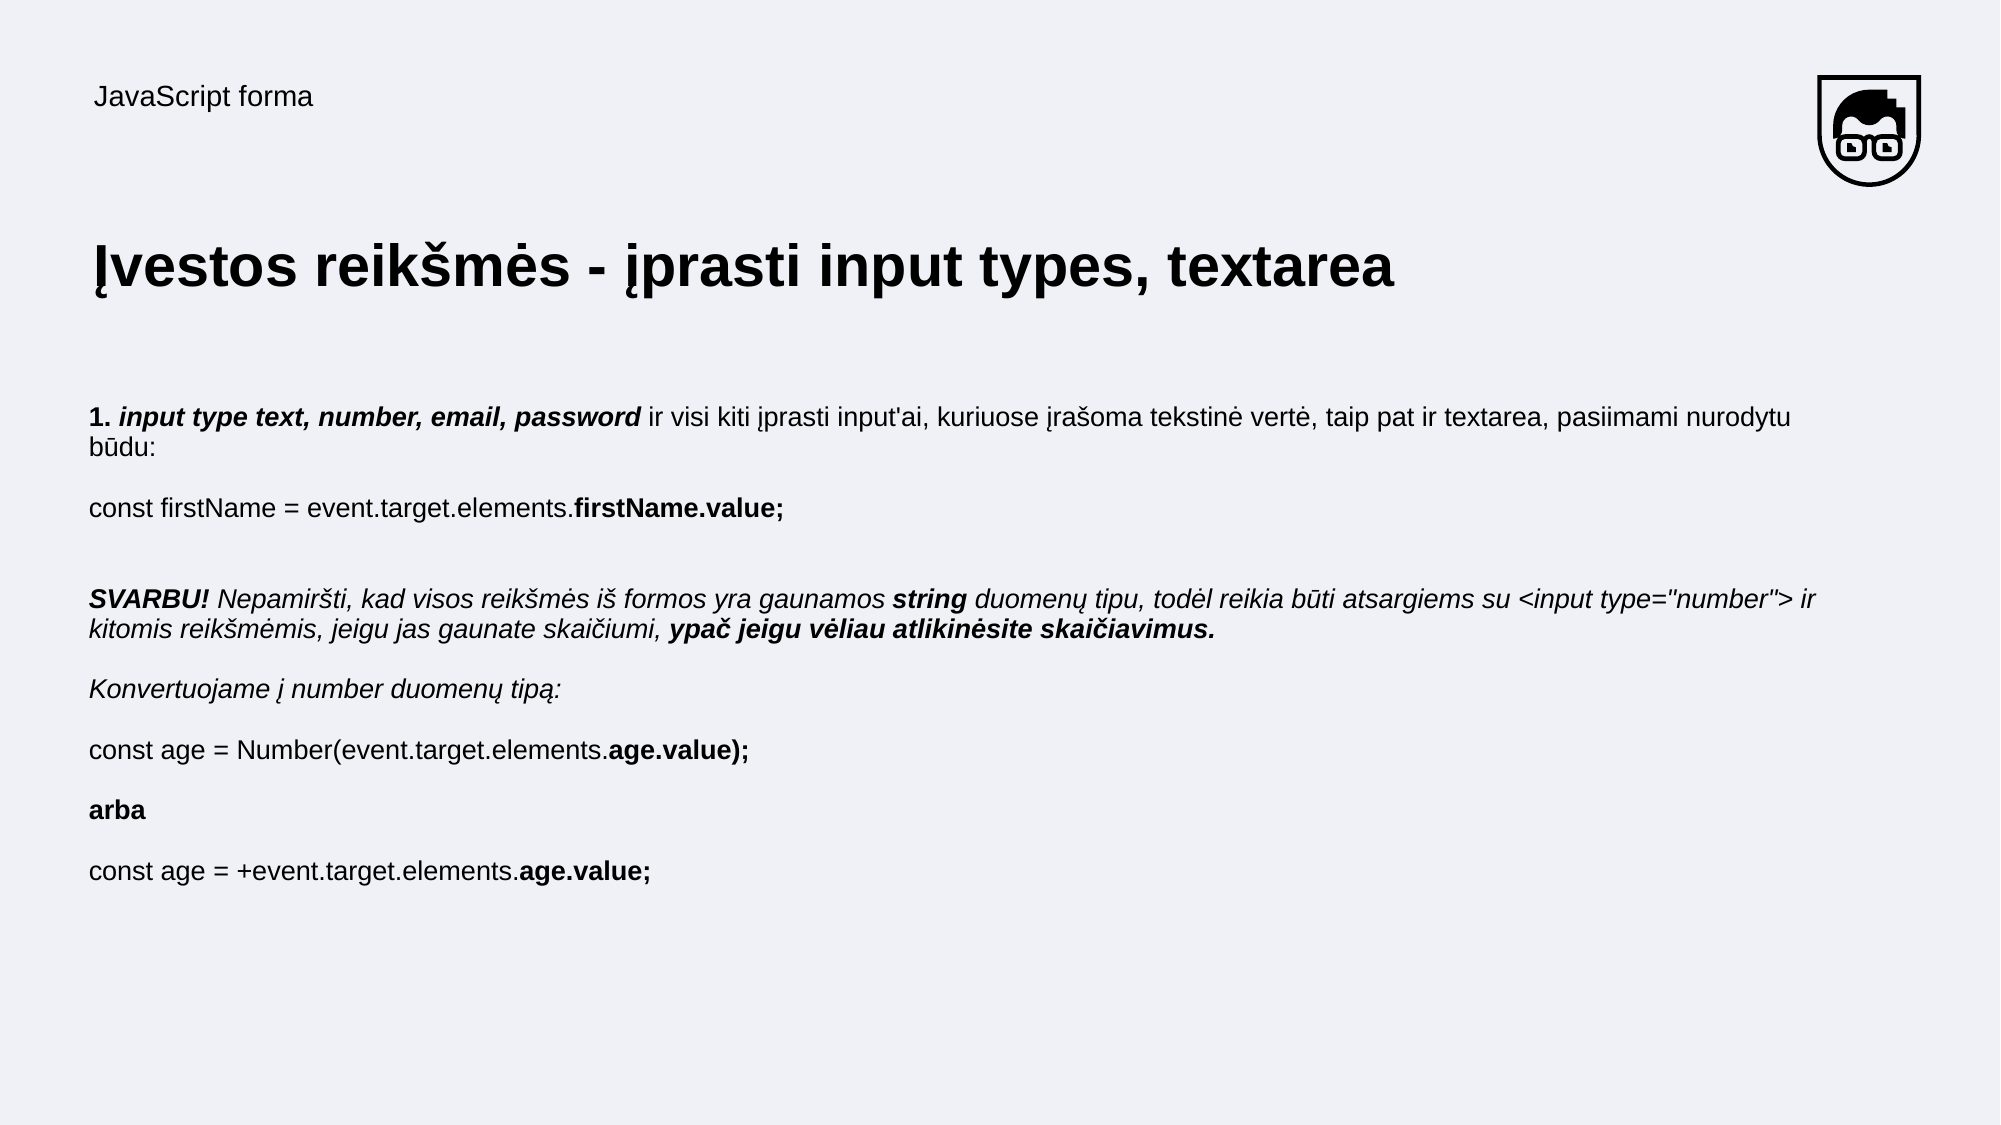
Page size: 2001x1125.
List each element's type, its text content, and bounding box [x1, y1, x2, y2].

list JavaScript forma [78, 75, 1103, 151]
list 1. input type text, number, email, password ir visi kiti įprasti input'ai, kuriuose įrašoma tekstinė vertė, taip pat ir textarea, pasiimami nurodytu būdu: const firstName = event.target.elements.firstName.value; SVARBU! Nepamiršti, kad visos reikšmės iš formos yra gaunamos string duomenų tipu, todėl reikia būti atsargiems su <input type="number"> ir kitomis reikšmėmis, jeigu jas gaunate skaičiumi, ypač jeigu vėliau atlikinėsite skaičiavimus. Konvertuojame į number duomenų tipą: const age = Number(event.target.elements.age.value); arba const age = +event.target.elements.age.value; [73, 394, 1856, 1063]
title Įvestos reikšmės - įprasti input types, textarea [78, 224, 1852, 382]
